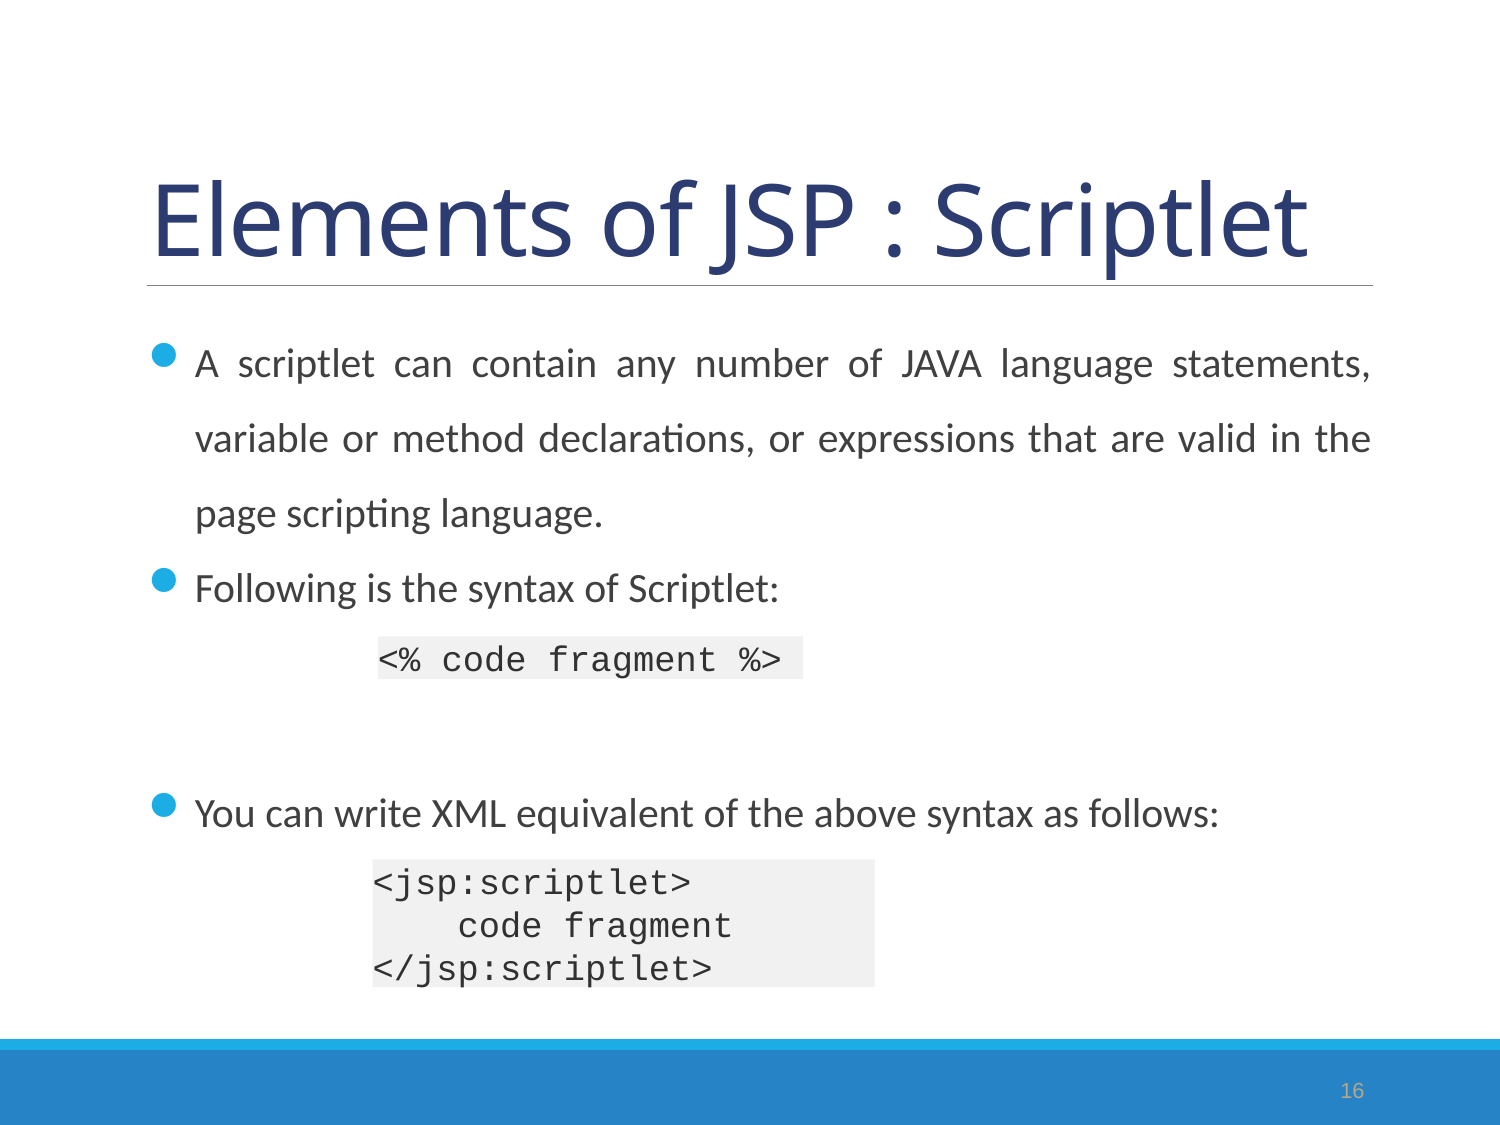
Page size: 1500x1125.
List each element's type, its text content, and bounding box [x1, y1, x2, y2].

title Elements of JSP : Scriptlet [134, 47, 1373, 285]
text_box <% code fragment %> [378, 636, 804, 679]
text_box <jsp:scriptlet> code fragment </jsp:scriptlet> [372, 859, 875, 988]
slide_number 16 [1217, 1059, 1380, 1120]
list A scriptlet can contain any number of JAVA language statements, variable or method declarations, or expressions that are valid in the page scripting language. Following is the syntax of Scriptlet: You can write XML equivalent of the above syntax as follows: [134, 302, 1373, 1013]
